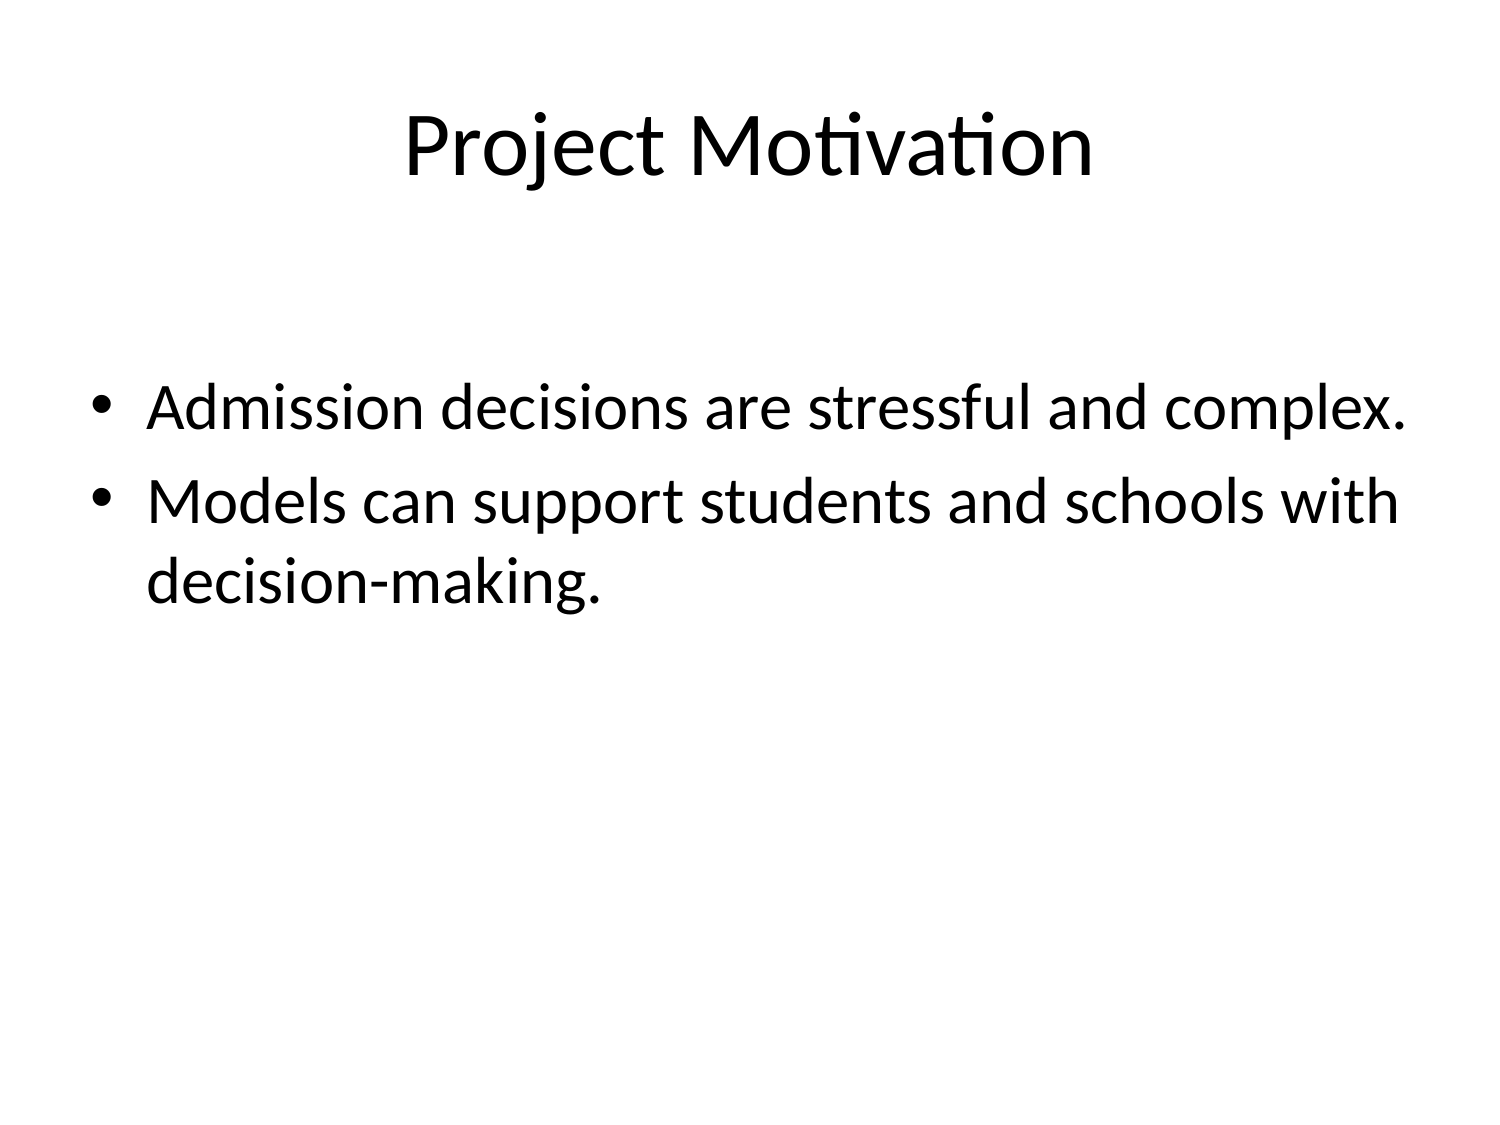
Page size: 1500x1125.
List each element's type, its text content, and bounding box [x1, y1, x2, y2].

title Project Motivation [75, 45, 1425, 233]
list Admission decisions are stressful and complex. Models can support students and schools with decision-making. [75, 262, 1425, 1005]
